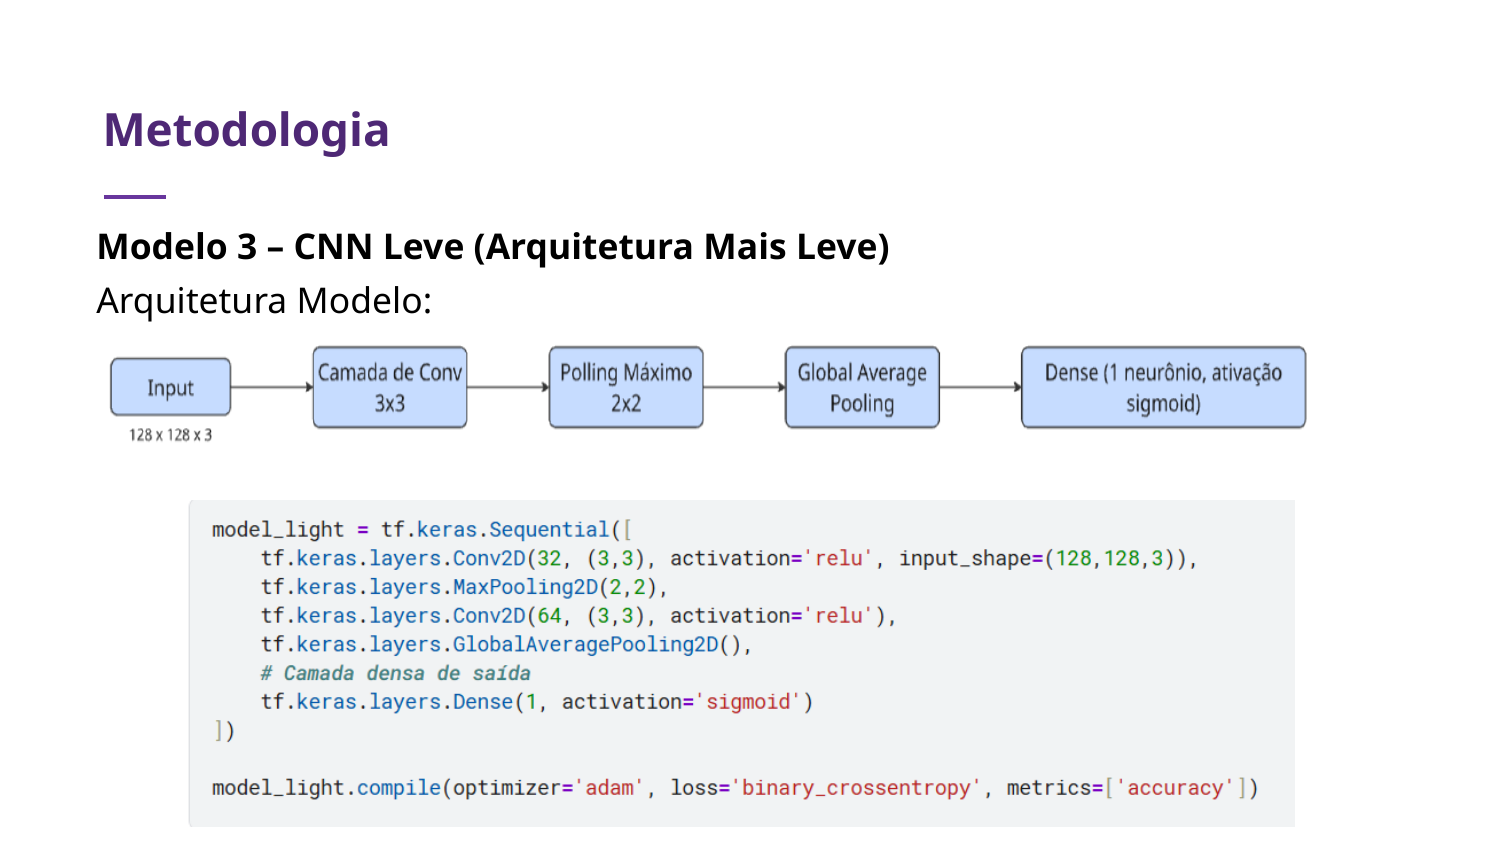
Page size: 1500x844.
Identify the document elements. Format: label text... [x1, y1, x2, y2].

title Metodologia [87, 71, 1338, 185]
text_box Modelo 3 – CNN Leve (Arquitetura Mais Leve) [81, 209, 1471, 282]
text_box Arquitetura Modelo: [81, 263, 574, 337]
picture [105, 313, 1319, 827]
